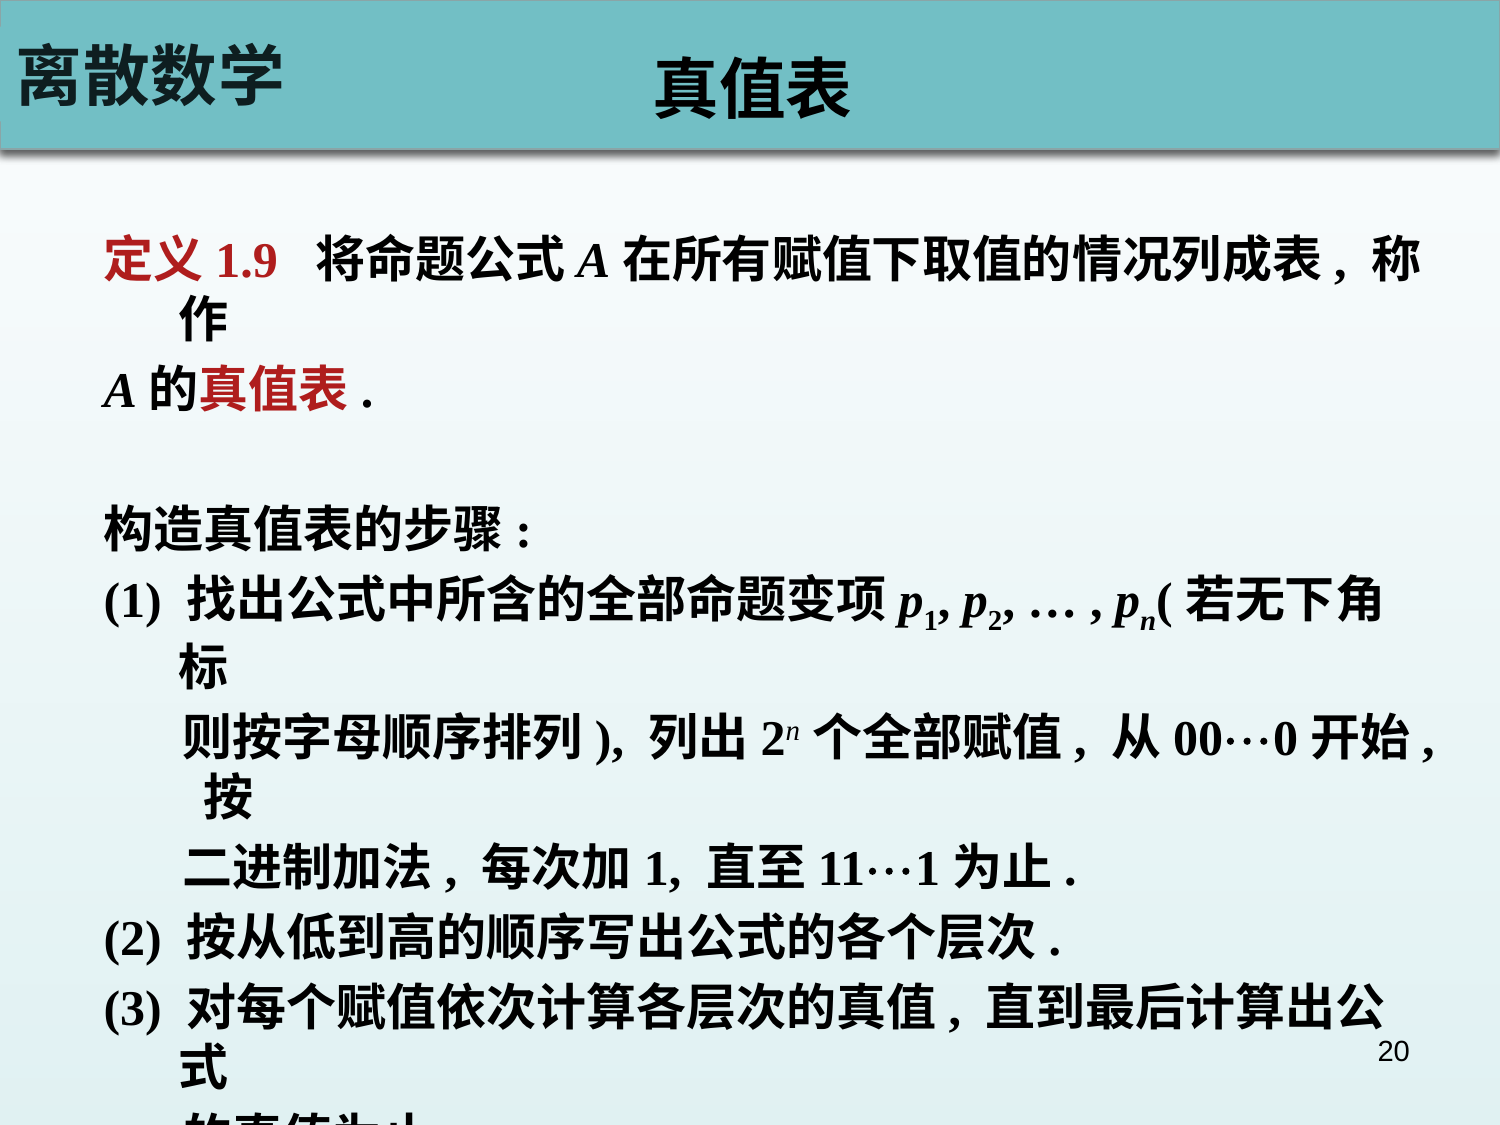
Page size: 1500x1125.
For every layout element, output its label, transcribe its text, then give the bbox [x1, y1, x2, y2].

slide_number 20 [1074, 1024, 1425, 1103]
text_box 真值表 [637, 38, 868, 134]
list 定义1.9 将命题公式A在所有赋值下取值的情况列成表, 称作 A的真值表. 构造真值表的步骤: (1) 找出公式中所含的全部命题变项p1, p2, … , pn(若无下角标 则按字母顺序排列), 列出2n个全部赋值, 从000开始, 按 二进制加法, 每次加1, 直至111为止. (2) 按从低到高的顺序写出公式的各个层次. (3) 对每个赋值依次计算各层次的真值, 直到最后计算出公式 的真值为止. [88, 220, 1439, 963]
